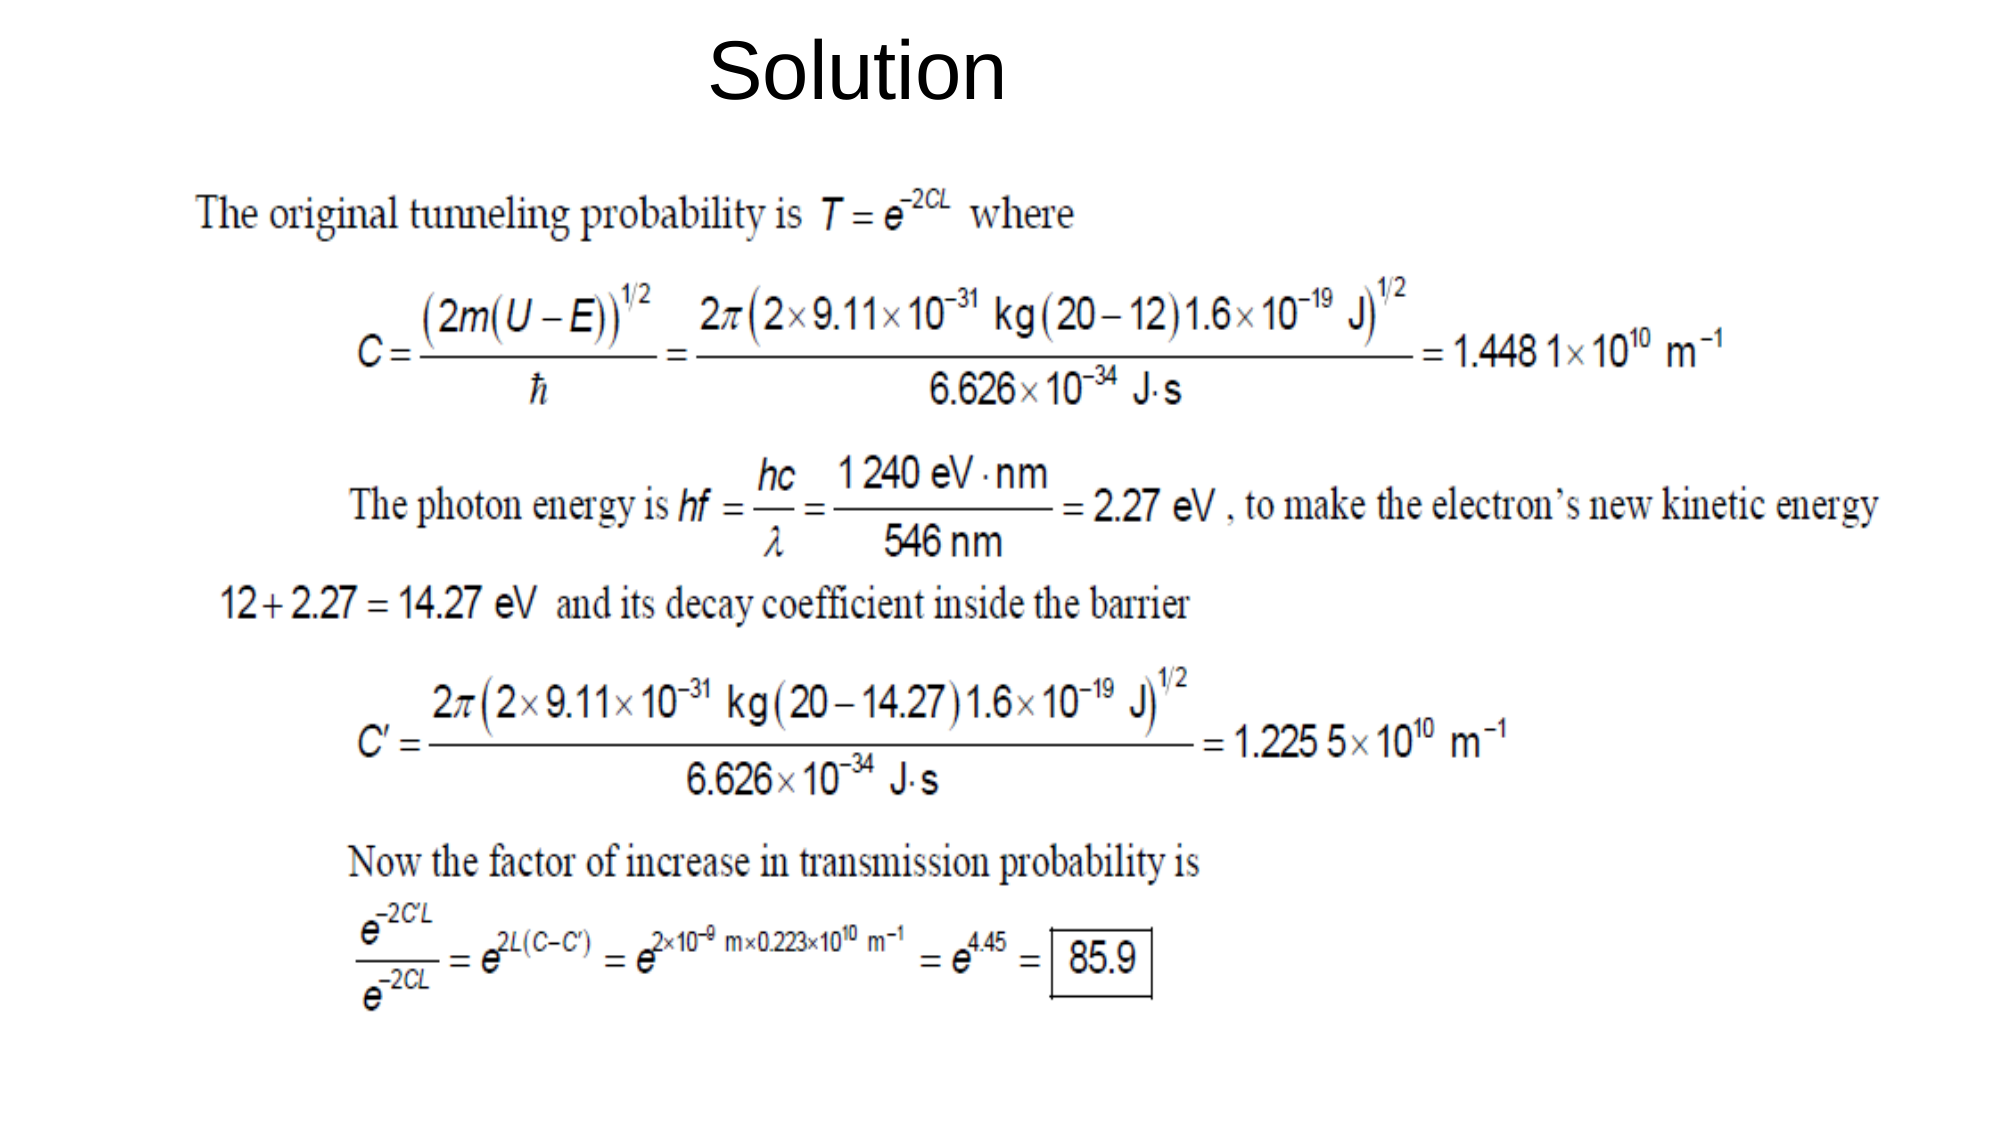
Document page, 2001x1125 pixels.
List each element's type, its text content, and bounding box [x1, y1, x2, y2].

picture [176, 147, 1925, 1113]
text_box Solution [692, 9, 1122, 124]
